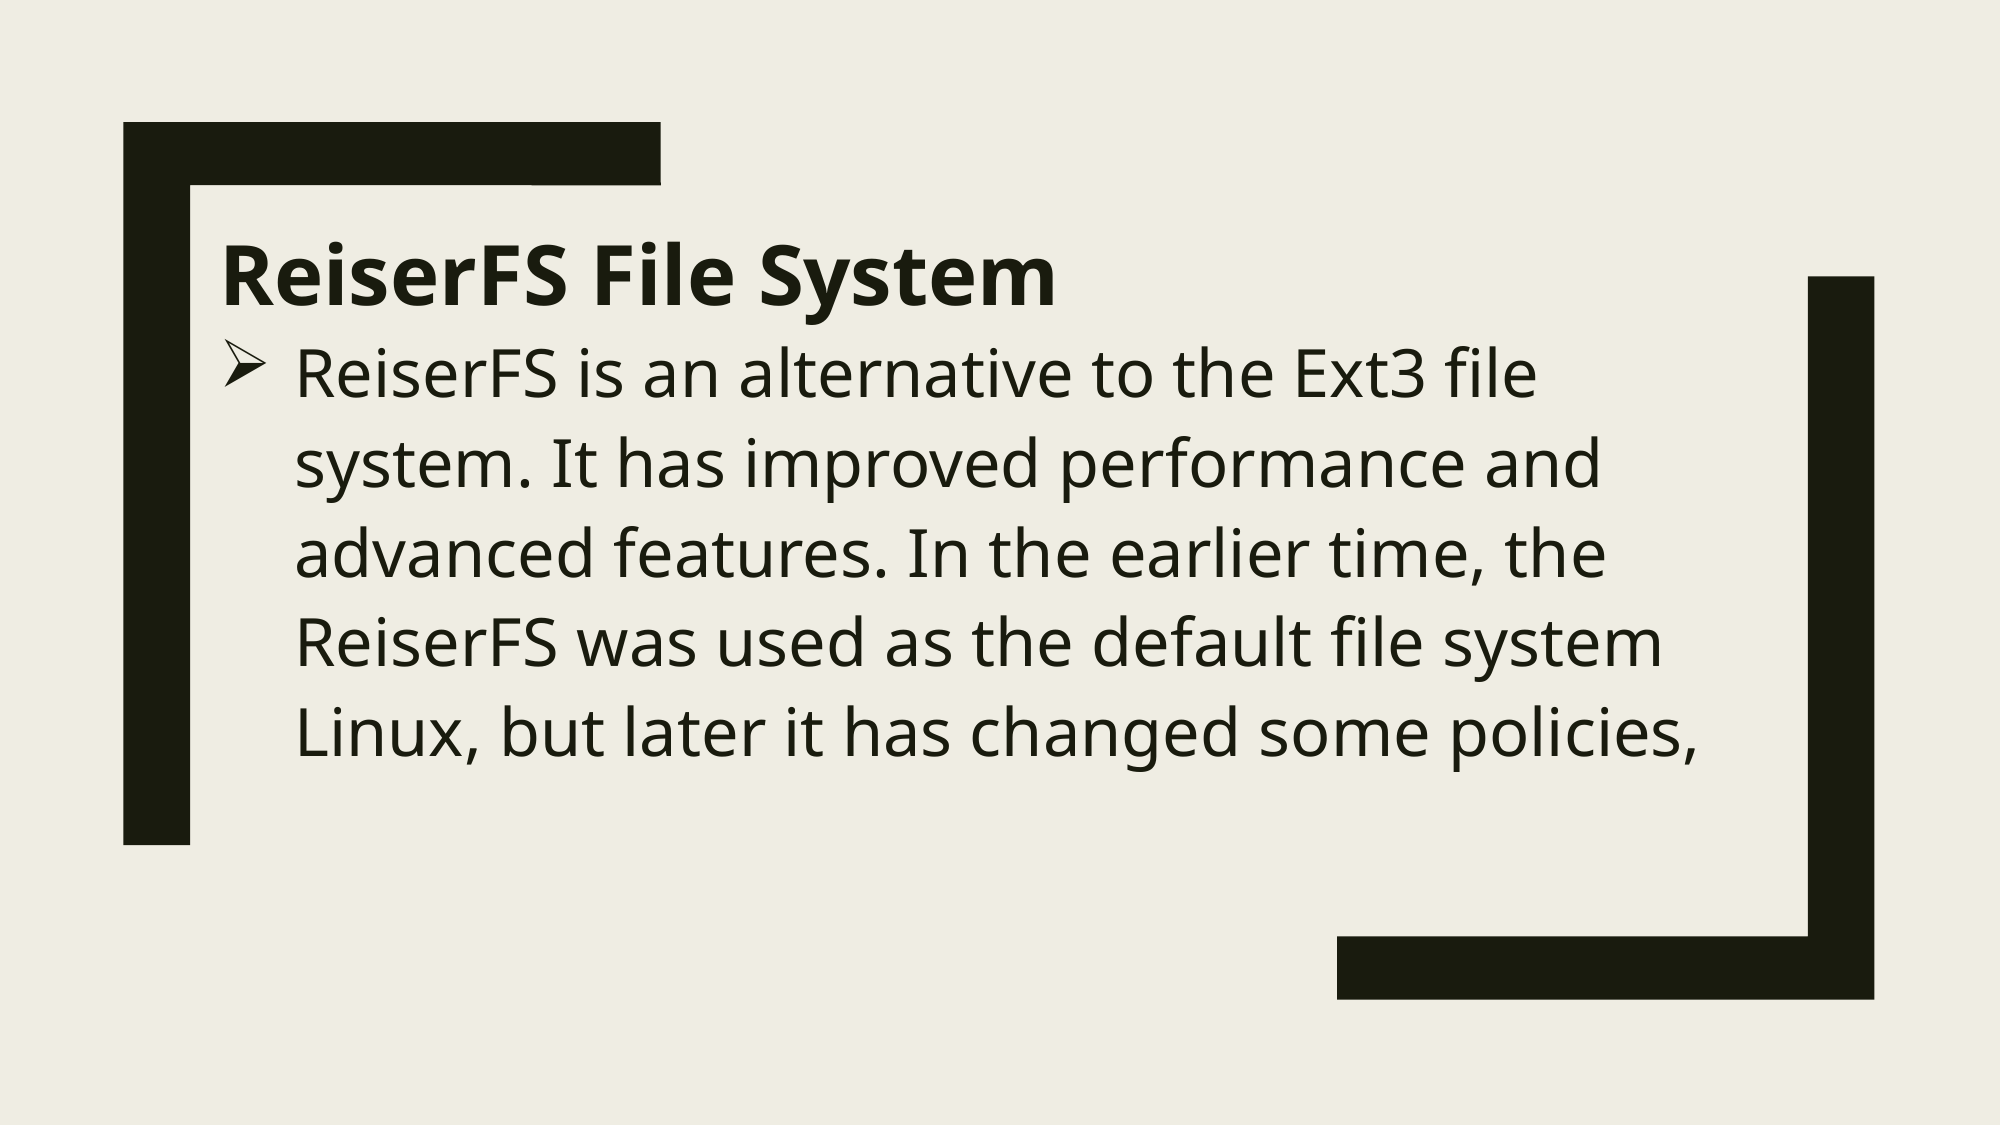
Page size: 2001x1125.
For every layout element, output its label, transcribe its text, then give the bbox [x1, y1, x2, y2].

subtitle ReiserFS File System ReiserFS is an alternative to the Ext3 file system. It has improved performance and advanced features. In the earlier time, the ReiserFS was used as the default file system Linux, but later it has changed some policies, [204, 202, 1787, 924]
